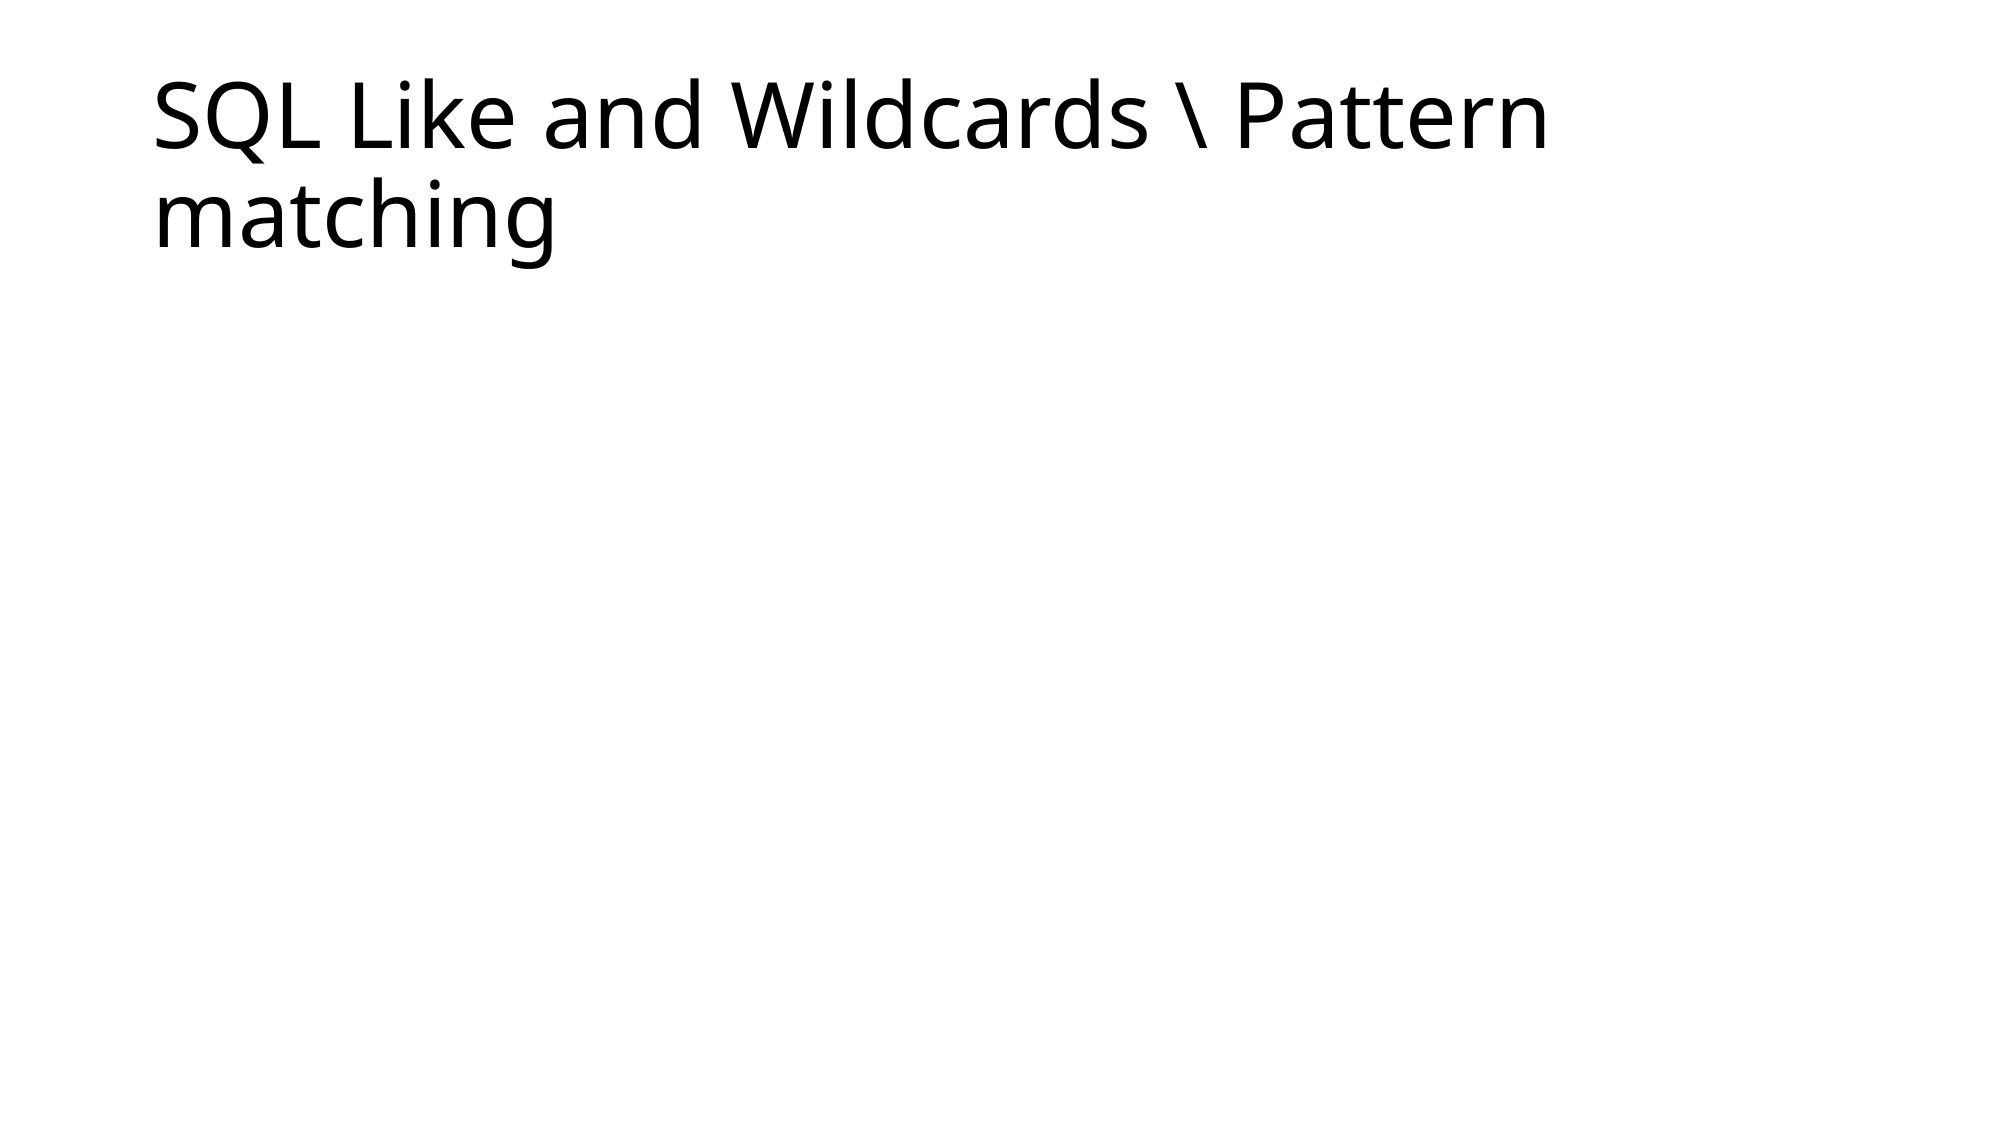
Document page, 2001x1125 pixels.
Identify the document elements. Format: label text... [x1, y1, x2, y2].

title SQL Like and Wildcards \ Pattern matching [137, 59, 1863, 278]
